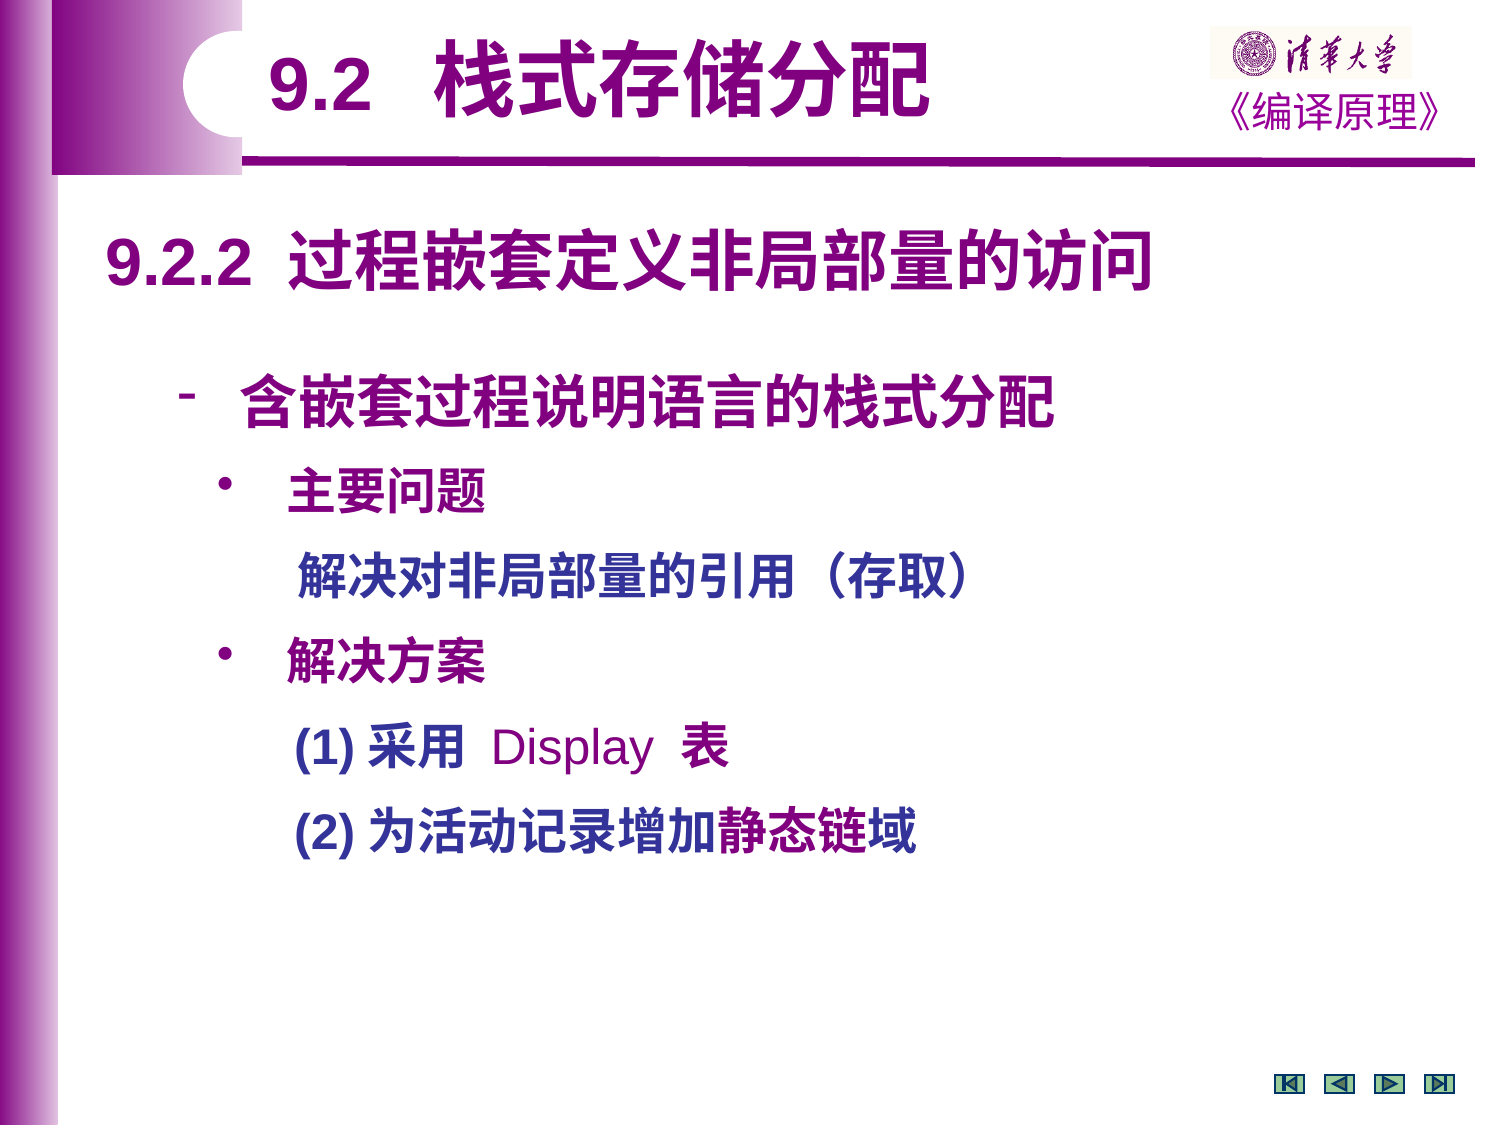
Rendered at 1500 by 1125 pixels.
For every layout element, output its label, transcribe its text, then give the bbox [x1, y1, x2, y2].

text_box [1374, 1074, 1405, 1093]
text_box [1324, 1074, 1355, 1093]
text_box 含嵌套过程说明语言的栈式分配 主要问题 解决对非局部量的引用（存取） 解决方案 (1)采用 Display 表 (2)为活动记录增加静态链域 [162, 357, 1231, 868]
text_box 9.2.2 过程嵌套定义非局部量的访问 [90, 210, 1171, 306]
text_box [1424, 1074, 1455, 1093]
text_box [1274, 1074, 1305, 1093]
text_box 9.2 栈式存储分配 [254, 31, 1172, 136]
picture [1210, 26, 1412, 79]
